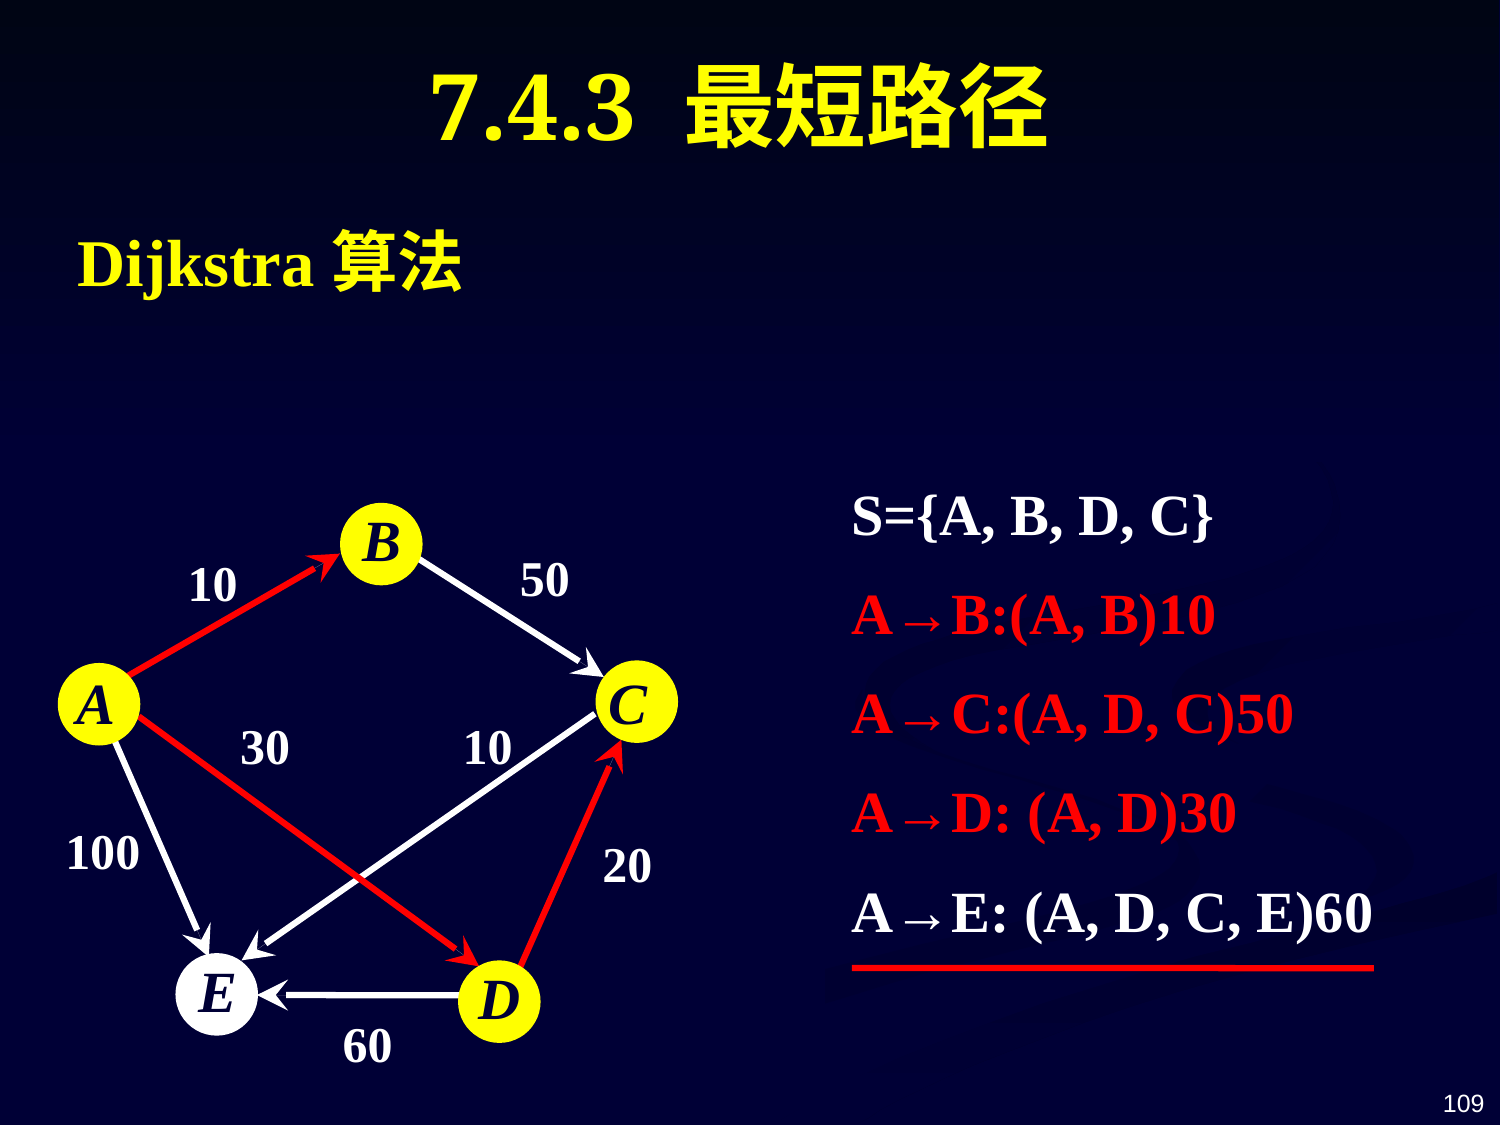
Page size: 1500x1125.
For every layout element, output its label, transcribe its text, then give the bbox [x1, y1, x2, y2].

text_box [427, 564, 596, 677]
text_box 10 [447, 707, 538, 782]
text_box [57, 682, 64, 726]
text_box [120, 755, 211, 945]
text_box C [596, 656, 673, 755]
text_box A [64, 656, 141, 755]
text_box E [186, 945, 263, 1043]
text_box [263, 984, 458, 1006]
text_box 10 [172, 544, 263, 620]
text_box 100 [65, 812, 168, 888]
text_box 50 [505, 539, 595, 615]
text_box [175, 966, 186, 1022]
text_box 20 [587, 824, 678, 900]
text_box 60 [327, 1004, 418, 1080]
slide_number 109 [1149, 1046, 1500, 1125]
title 7.4.3 最短路径 [64, 23, 1415, 185]
text_box D [466, 952, 543, 1050]
text_box Dijkstra算法 [62, 212, 826, 308]
text_box [141, 553, 340, 669]
text_box [456, 959, 466, 965]
text_box [340, 517, 350, 571]
text_box [618, 755, 623, 763]
text_box B [350, 494, 427, 593]
text_box S={A, B, D, C} A→B:(A, B)10 A→C:(A, D, C)50 A→D: (A, D)30 A→E: (A, D, C, E)60 [836, 469, 1434, 952]
text_box [458, 977, 466, 1026]
text_box [673, 681, 679, 722]
text_box 30 [225, 707, 316, 782]
